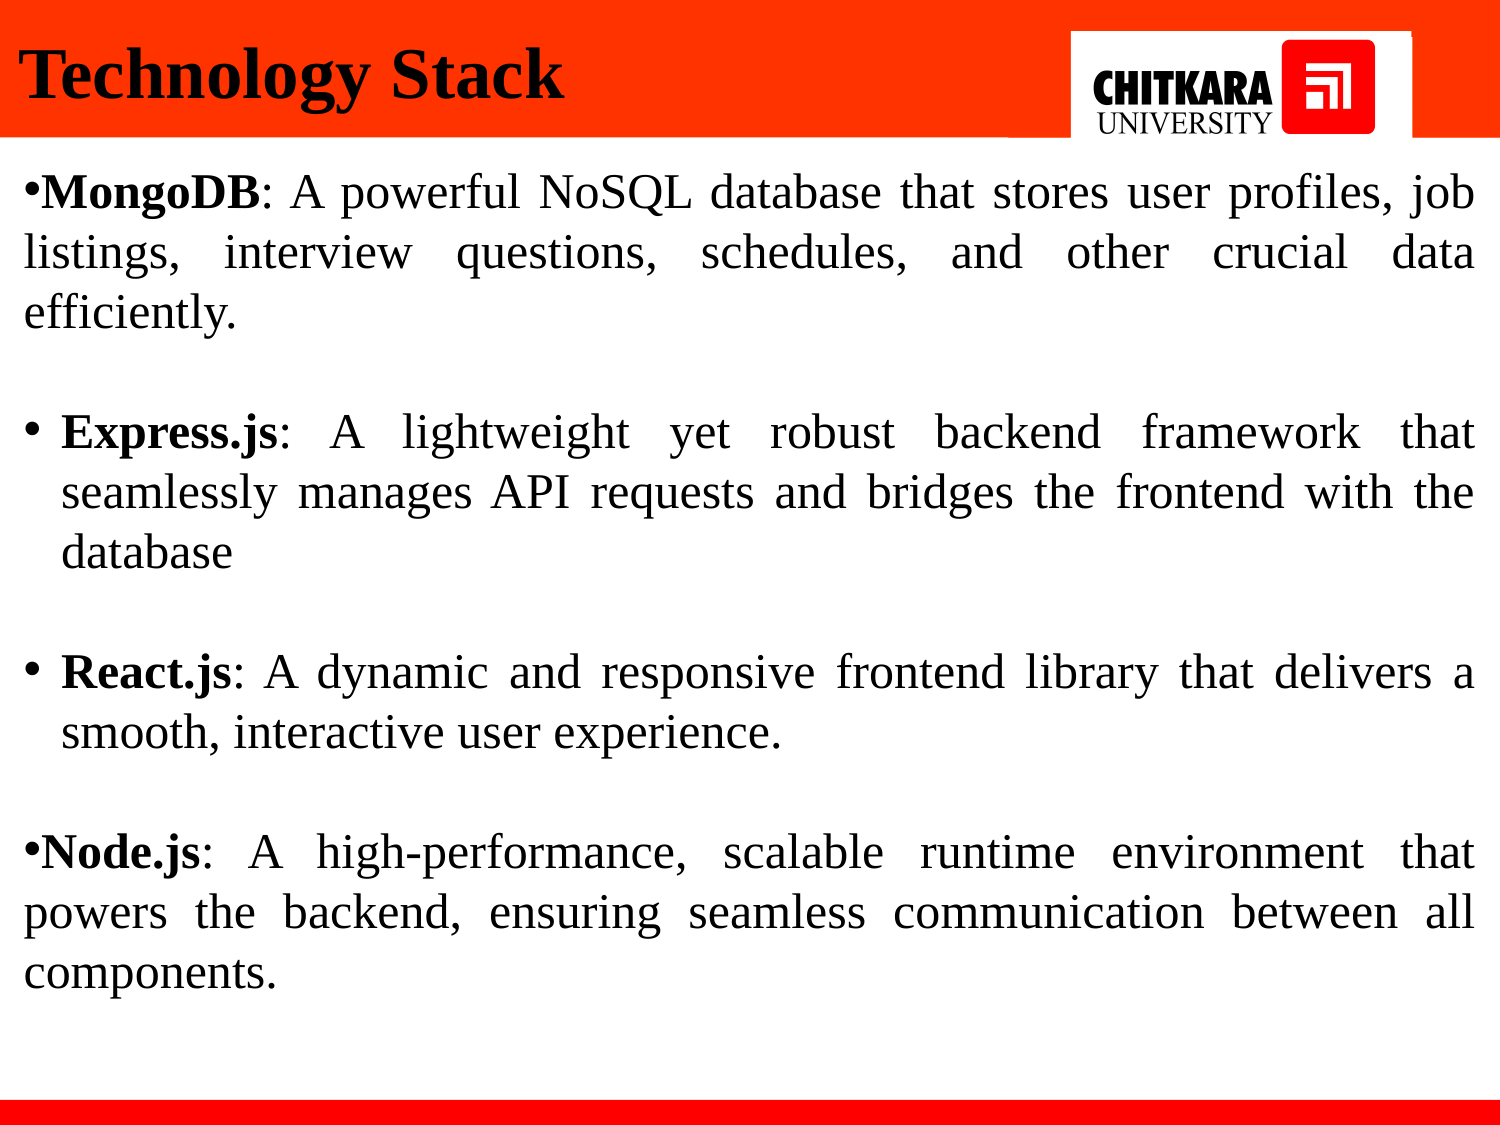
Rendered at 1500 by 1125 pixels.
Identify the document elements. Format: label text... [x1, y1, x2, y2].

list MongoDB: A powerful NoSQL database that stores user profiles, job listings, interview questions, schedules, and other crucial data efficiently. Express.js: A lightweight yet robust backend framework that seamlessly manages API requests and bridges the frontend with the database React.js: A dynamic and responsive frontend library that delivers a smooth, interactive user experience. Node.js: A high-performance, scalable runtime environment that powers the backend, ensuring seamless communication between all components. [8, 150, 1492, 1006]
title Technology Stack [0, 0, 900, 150]
picture [1074, 37, 1390, 138]
